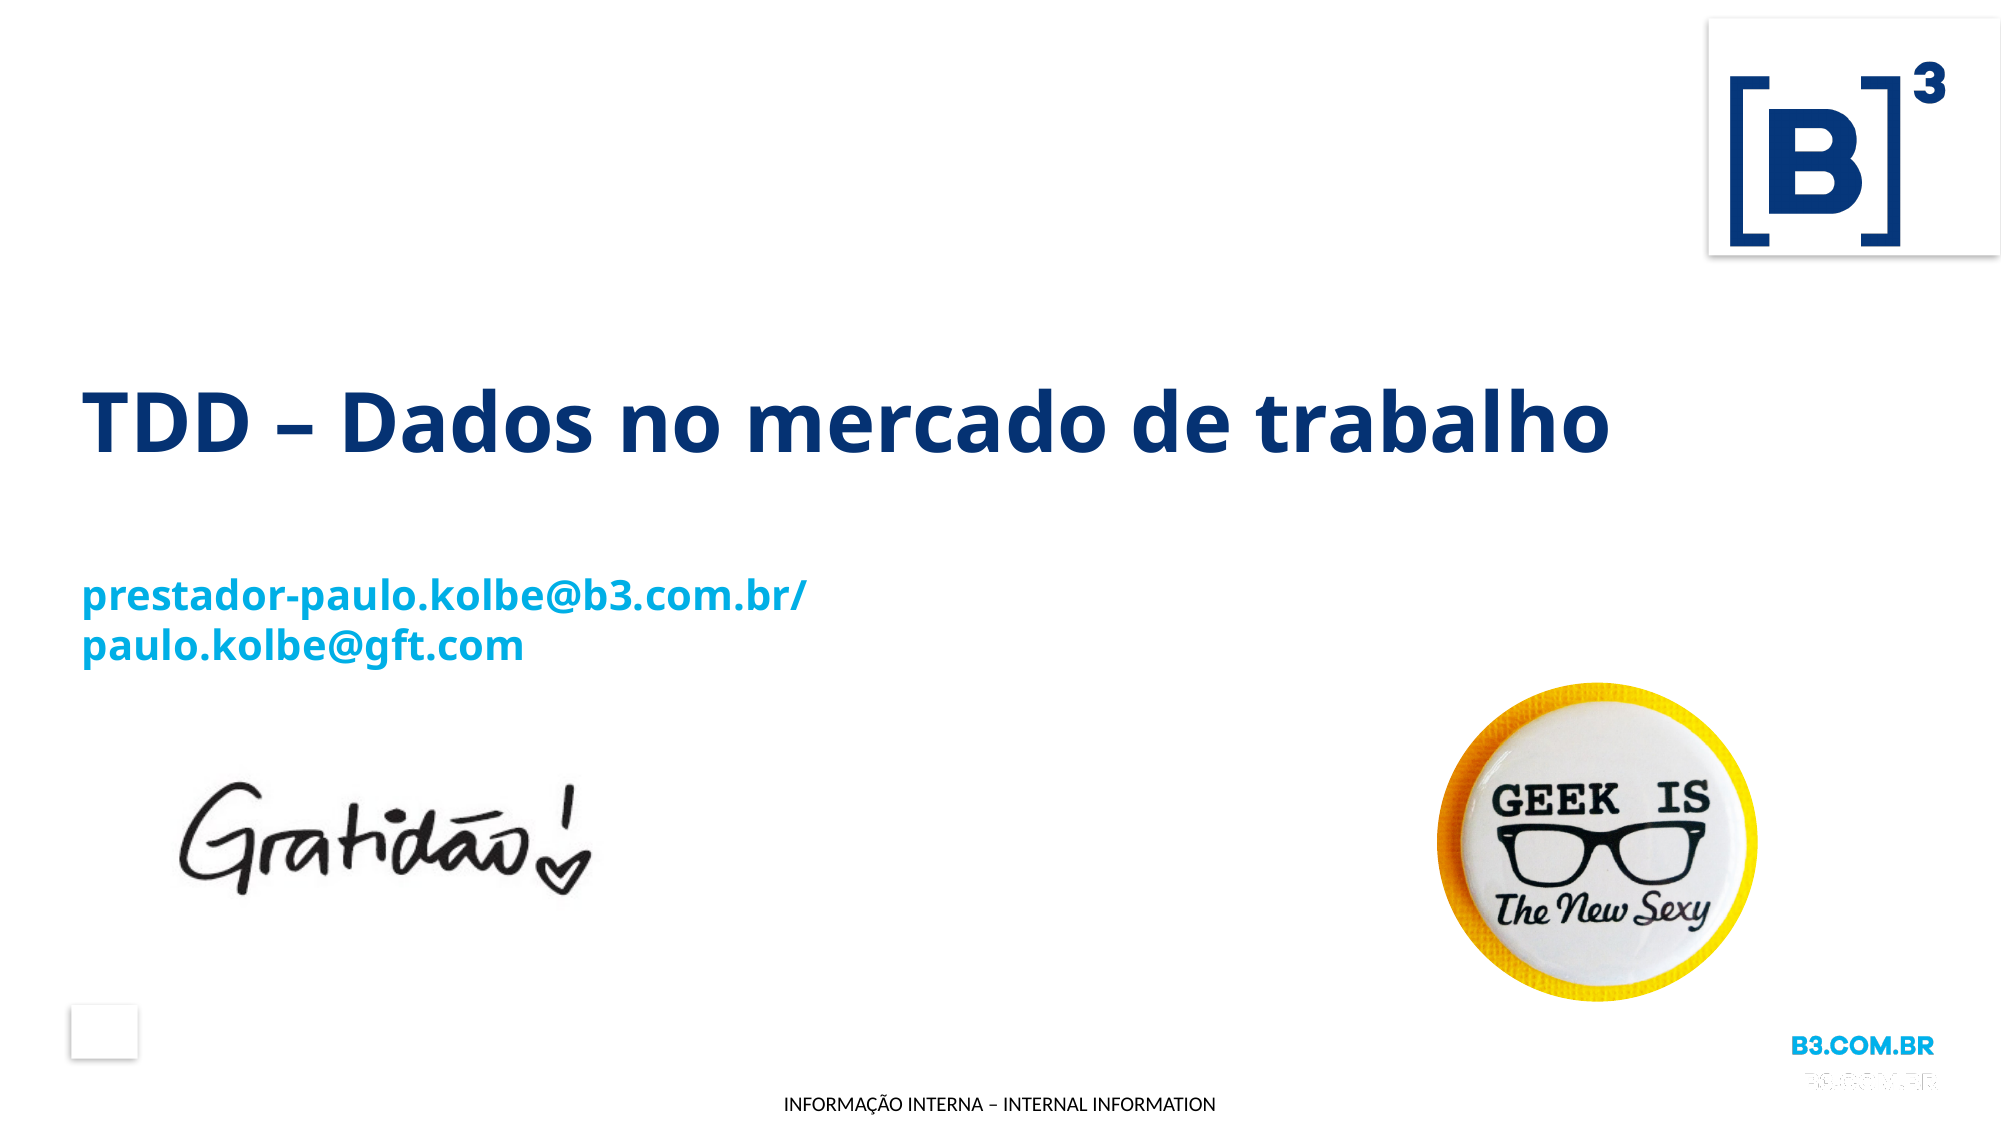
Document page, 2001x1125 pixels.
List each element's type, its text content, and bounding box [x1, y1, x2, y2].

picture [1649, 0, 1981, 327]
picture [1436, 682, 1758, 1002]
title TDD – Dados no mercado de trabalho prestador-paulo.kolbe@b3.com.br/ paulo.kolbe@gft.com [66, 361, 1780, 681]
picture [137, 733, 646, 952]
picture [1791, 1031, 1934, 1059]
picture [1803, 1069, 1938, 1094]
